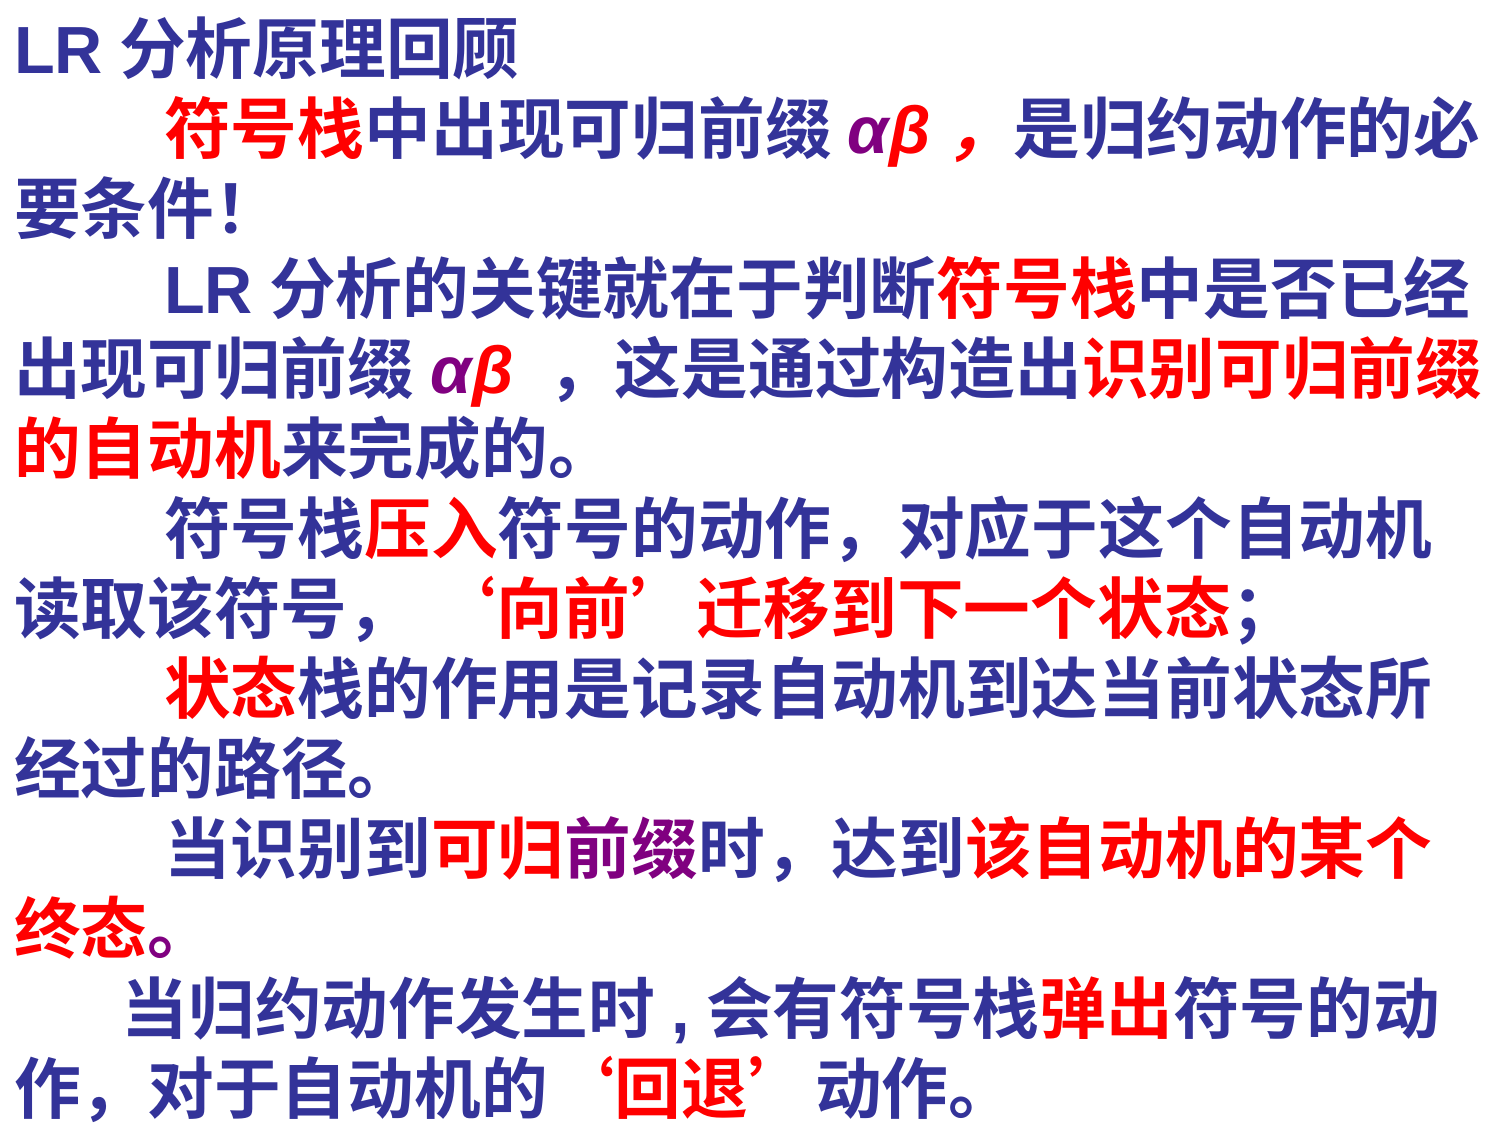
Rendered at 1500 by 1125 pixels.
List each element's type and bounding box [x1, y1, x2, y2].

text_box [0, 0, 1500, 1125]
